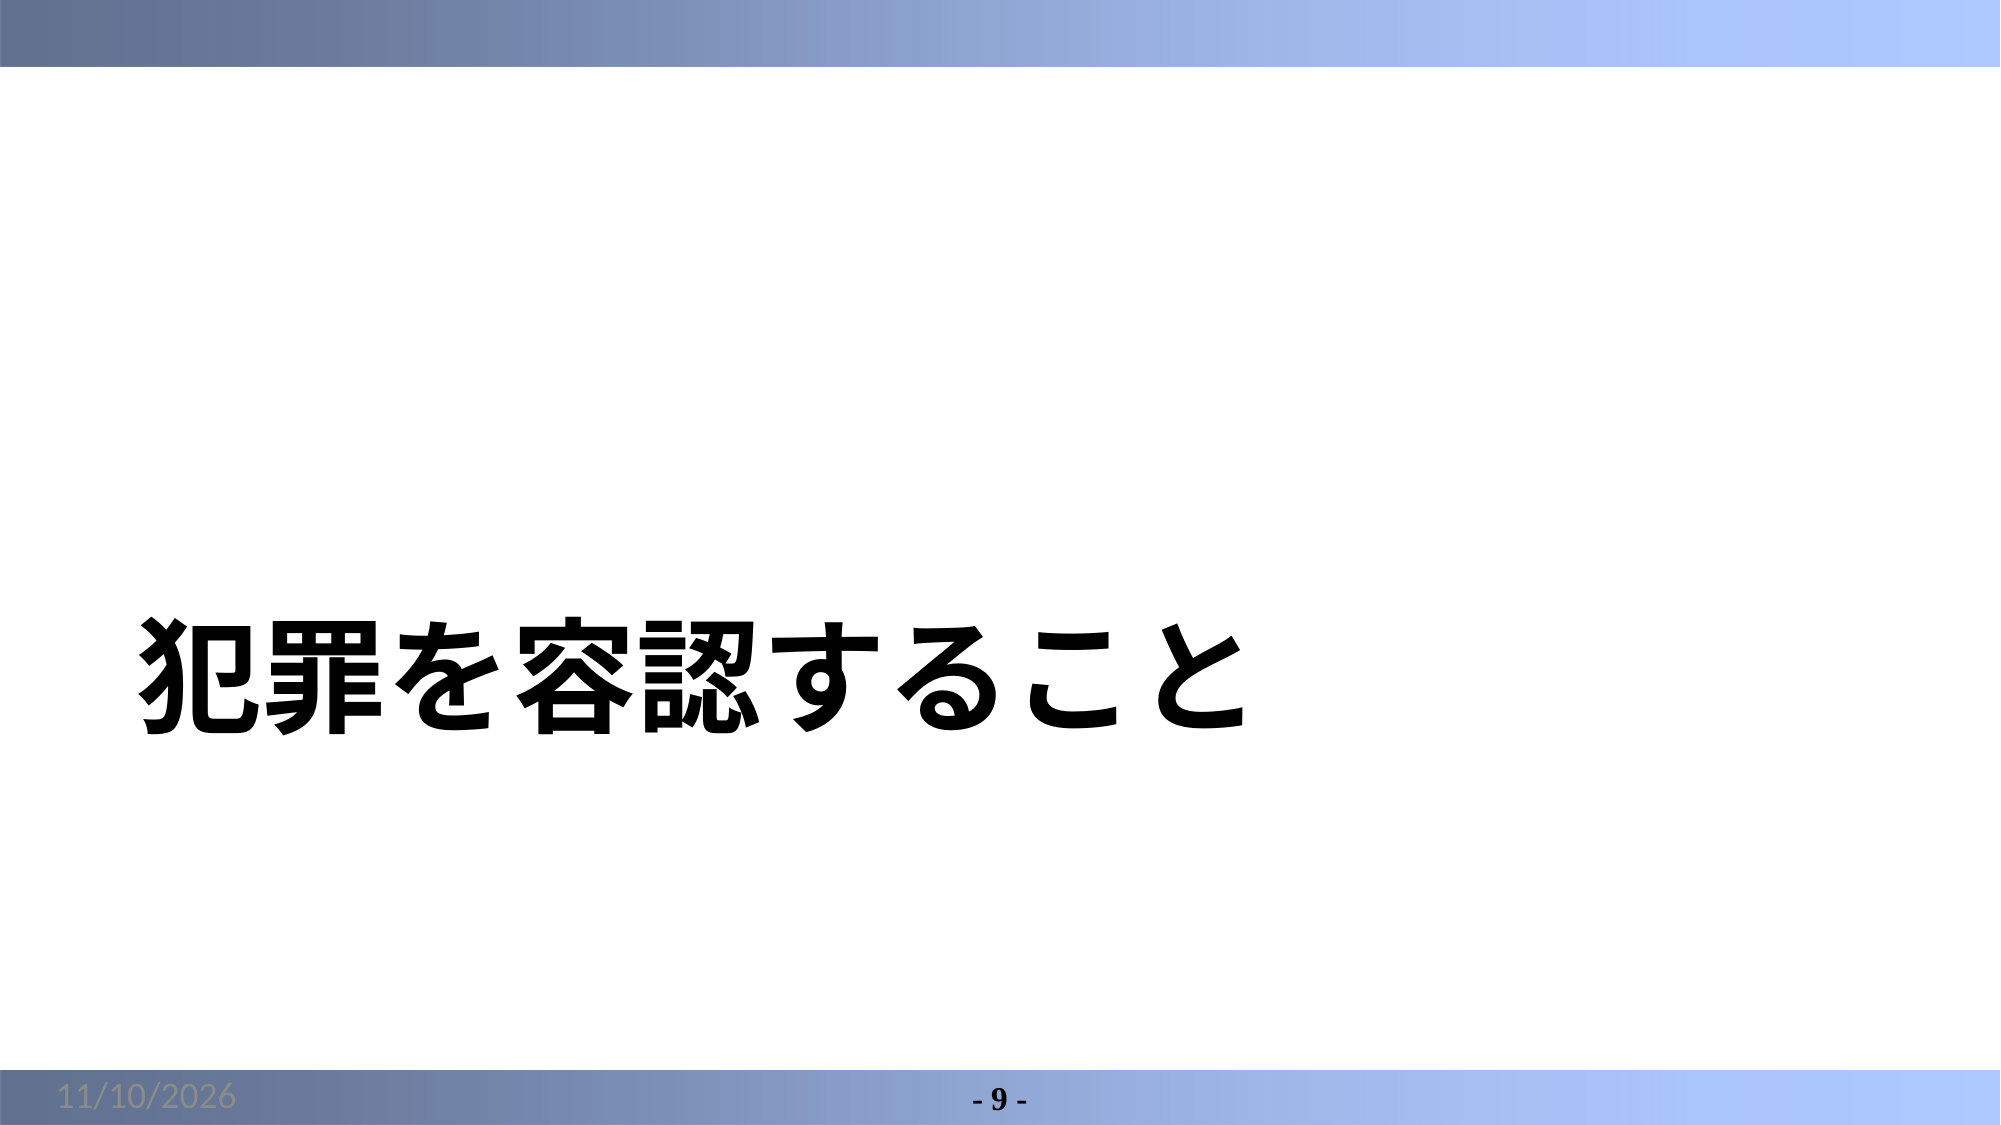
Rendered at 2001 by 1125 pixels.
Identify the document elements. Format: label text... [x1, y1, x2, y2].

slide_number - 9 - [934, 1078, 1063, 1117]
title 犯罪を容認すること [136, 596, 1862, 749]
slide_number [55, 1071, 516, 1117]
